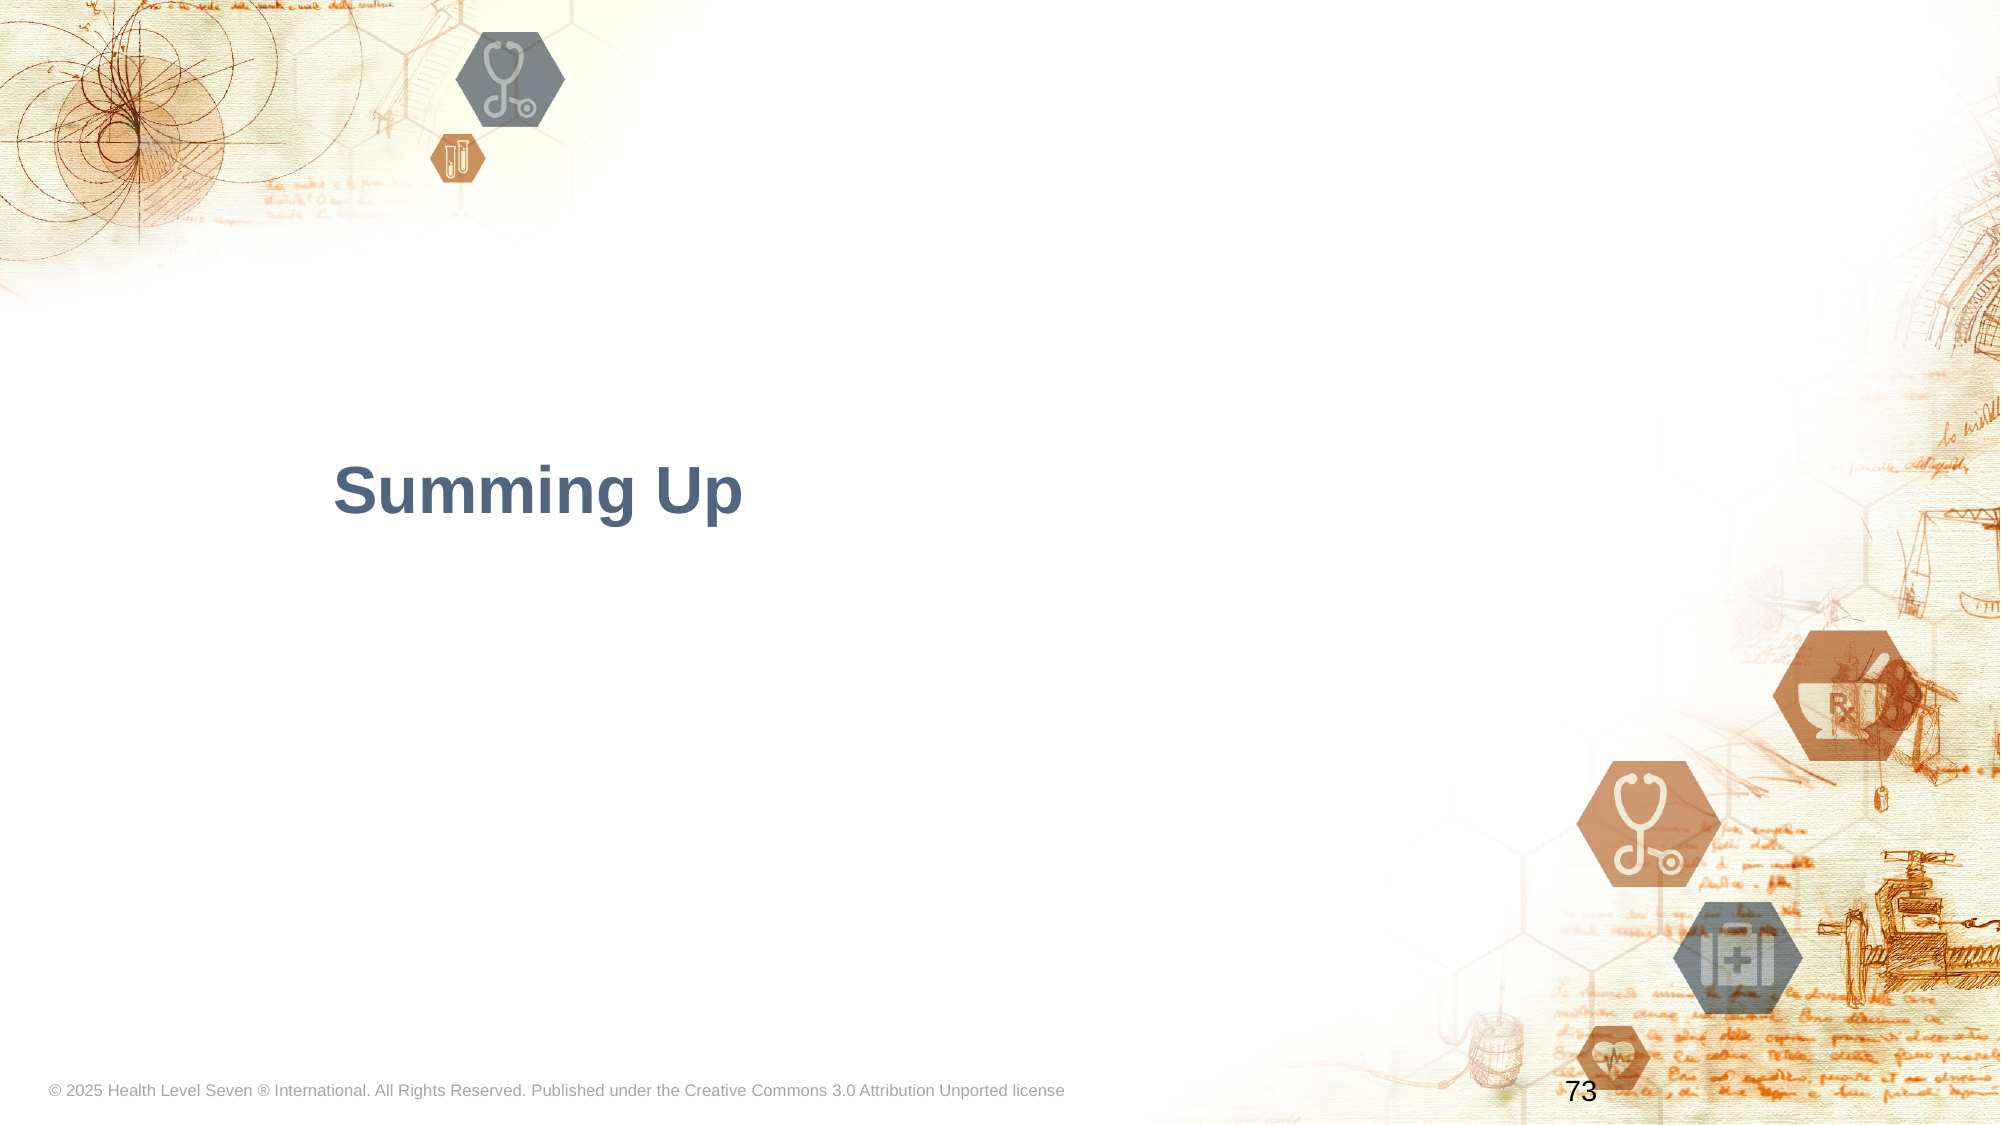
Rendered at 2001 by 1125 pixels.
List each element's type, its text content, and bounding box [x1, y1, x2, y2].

picture [0, 0, 706, 310]
title Summing Up [318, 448, 1356, 537]
slide_number 73 [1550, 1064, 2000, 1125]
picture [1118, 0, 2000, 1125]
